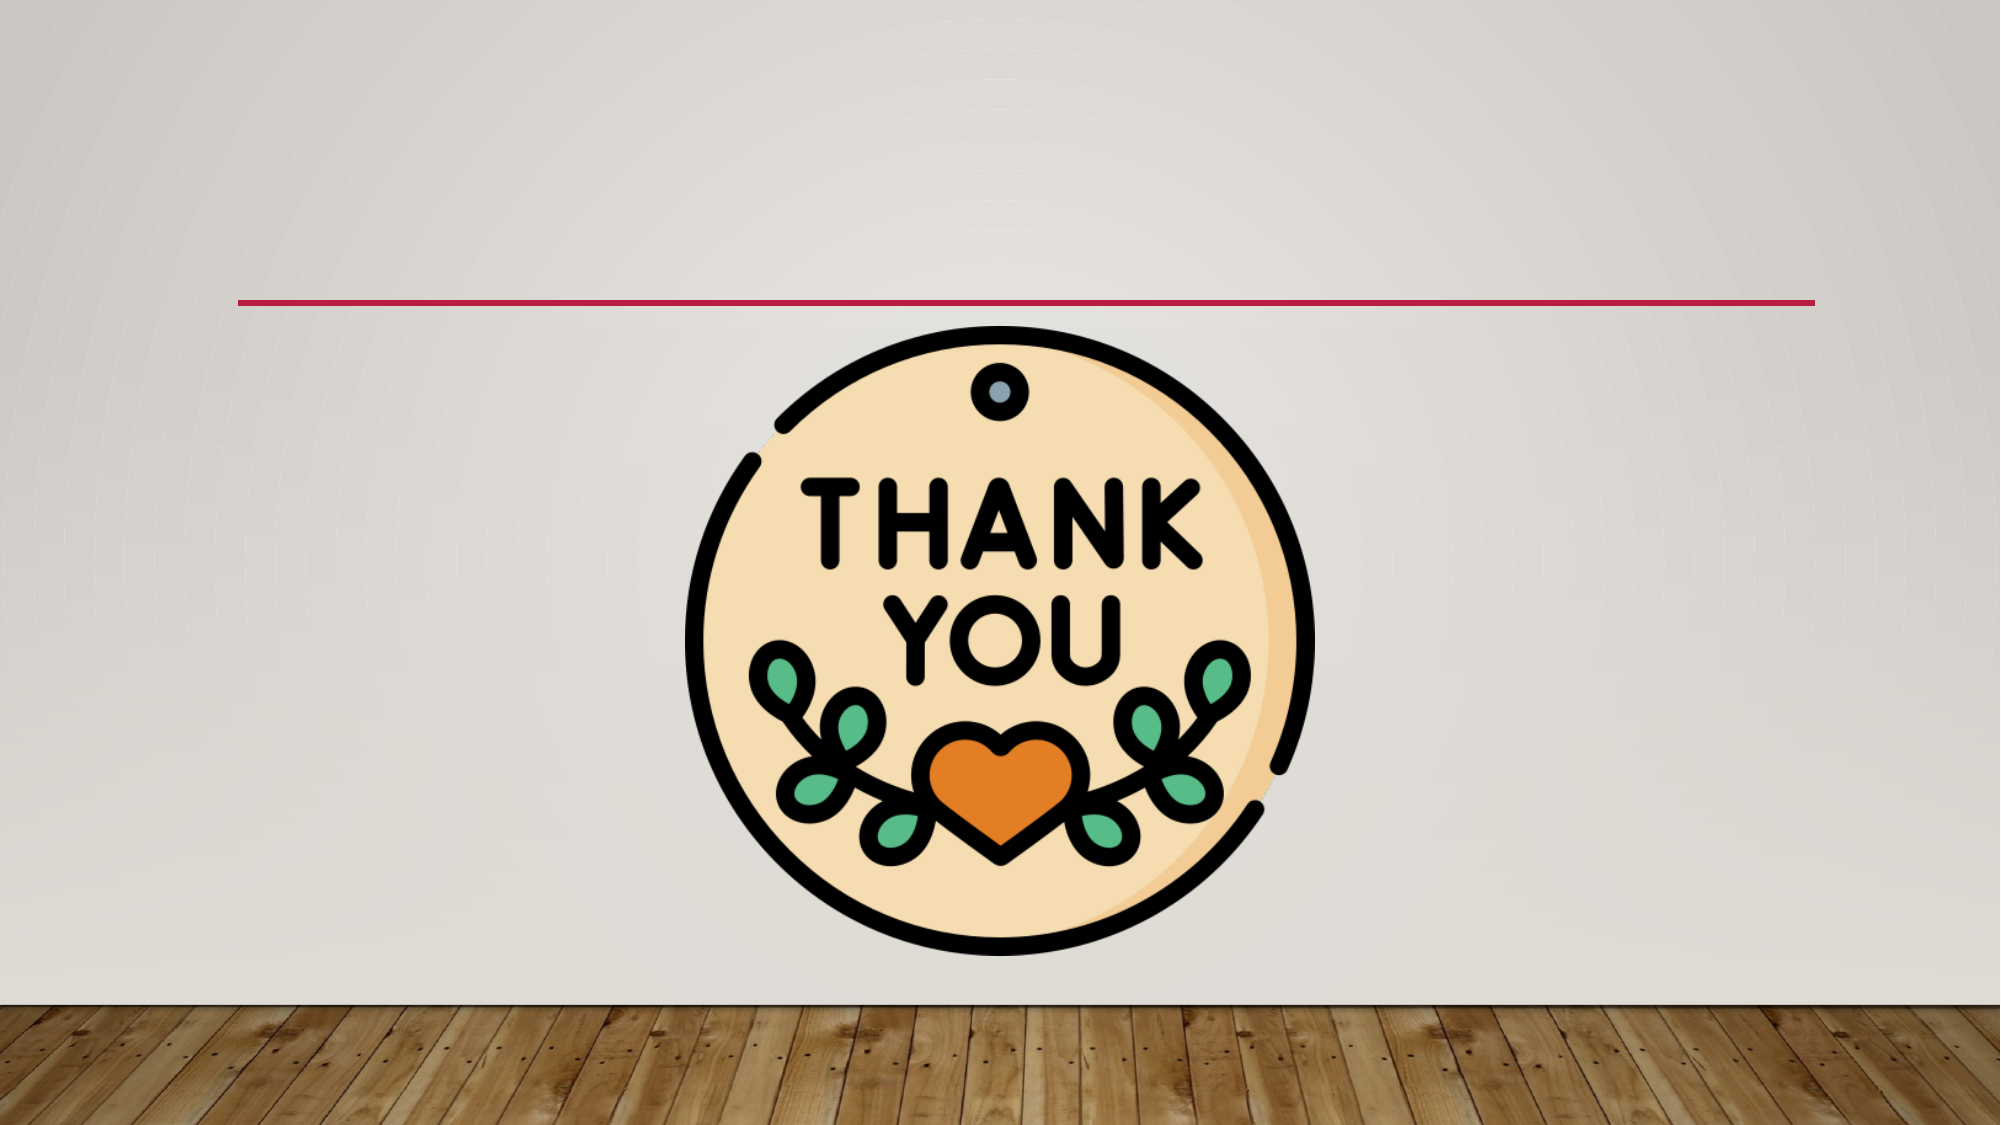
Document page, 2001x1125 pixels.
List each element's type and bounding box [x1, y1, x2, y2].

picture [0, 1005, 2000, 1125]
list [685, 326, 1315, 956]
